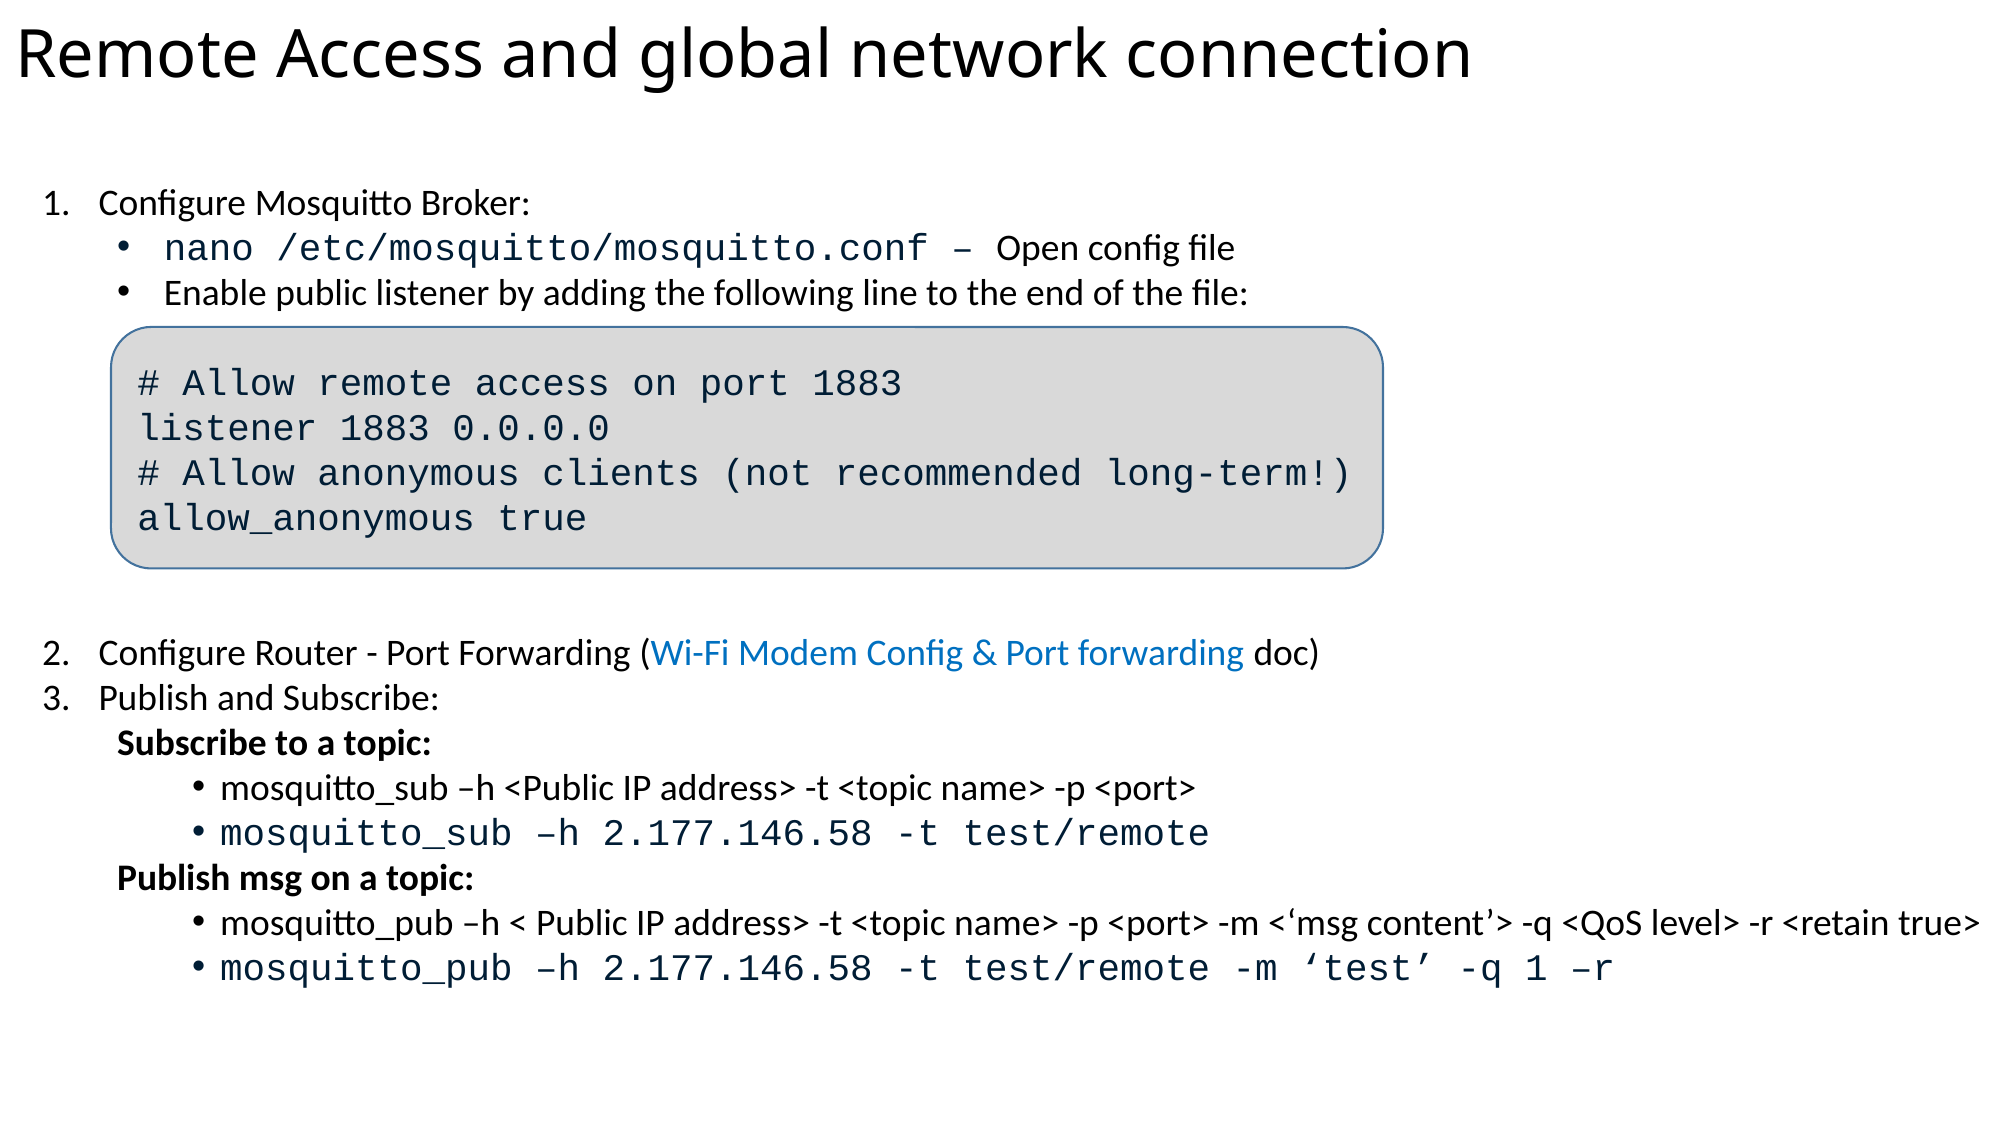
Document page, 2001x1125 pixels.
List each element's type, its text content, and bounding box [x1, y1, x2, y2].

title Remote Access and global network connection [0, 0, 1725, 111]
text_box Configure Mosquitto Broker: nano /etc/mosquitto/mosquitto.conf – Open config file Enable public listener by adding the following line to the end of the file: Configure Router - Port Forwarding (Wi-Fi Modem Config & Port forwarding doc) Publish and Subscribe: Subscribe to a topic: mosquitto_sub –h <Public IP address> -t <topic name> -p <port> mosquitto_sub –h 2.177.146.58 -t test/remote Publish msg on a topic: mosquitto_pub –h < Public IP address> -t <topic name> -p <port> -m <‘msg content’> -q <QoS level> -r <retain true> mosquitto_pub –h 2.177.146.58 -t test/remote -m ‘test’ -q 1 –r [27, 170, 2000, 996]
text_box # Allow remote access on port 1883 listener 1883 0.0.0.0 # Allow anonymous clients (not recommended long-term!) allow_anonymous true [109, 325, 1385, 570]
